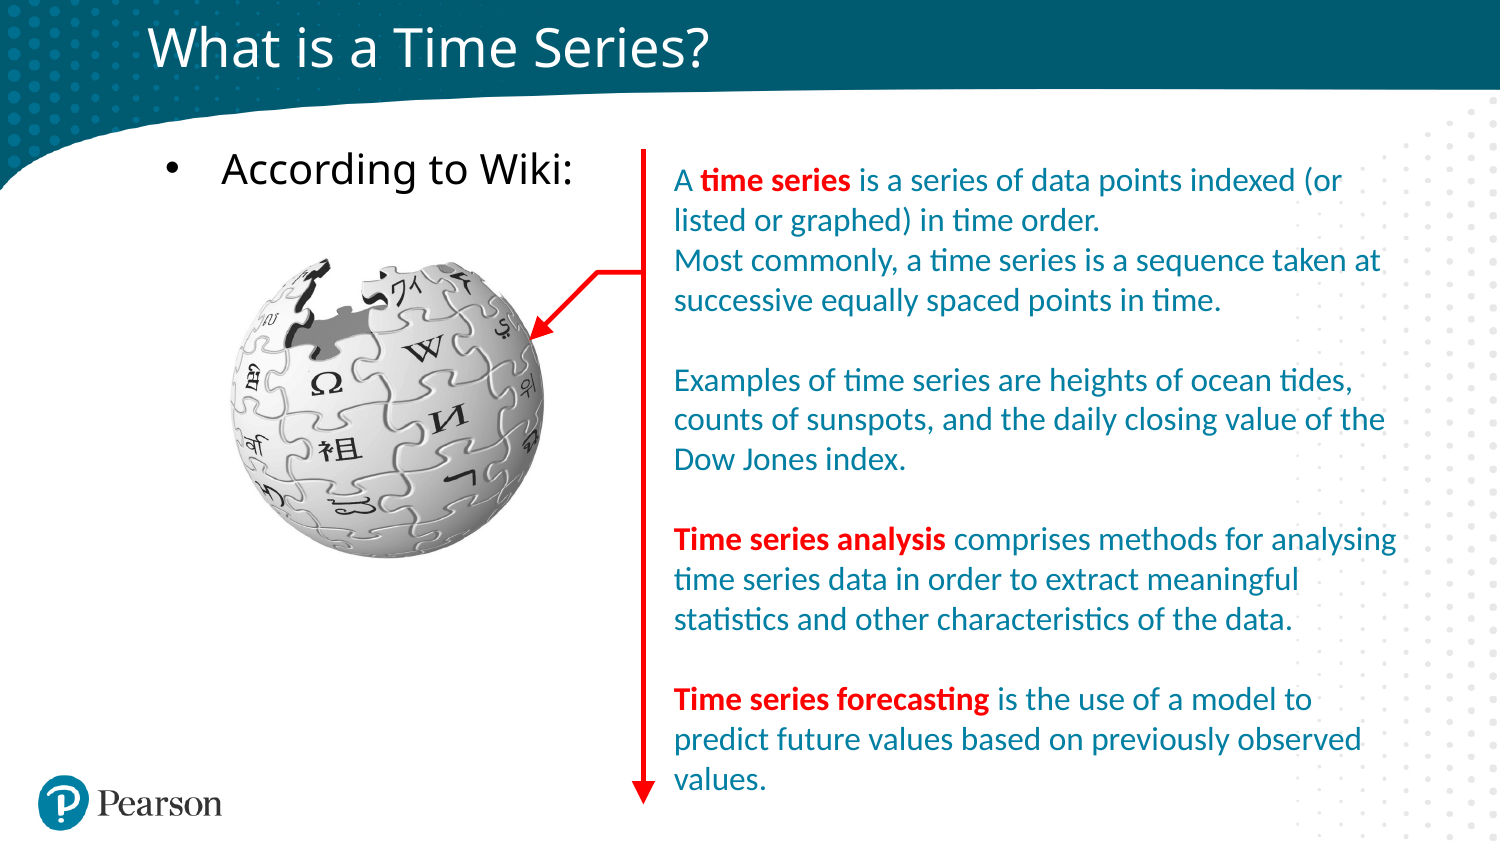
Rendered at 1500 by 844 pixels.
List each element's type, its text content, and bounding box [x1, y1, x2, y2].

picture [0, 90, 1500, 844]
text_box A time series is a series of data points indexed (or listed or graphed) in time order. Most commonly, a time series is a sequence taken at successive equally spaced points in time. Examples of time series are heights of ocean tides, counts of sunspots, and the daily closing value of the Dow Jones index. Time series analysis comprises methods for analysing time series data in order to extract meaningful statistics and other characteristics of the data. Time series forecasting is the use of a model to predict future values based on previously observed values. [658, 150, 1416, 805]
title What is a Time Series? [132, 6, 1371, 98]
text_box [551, 149, 654, 805]
list According to Wiki: [150, 135, 1467, 785]
